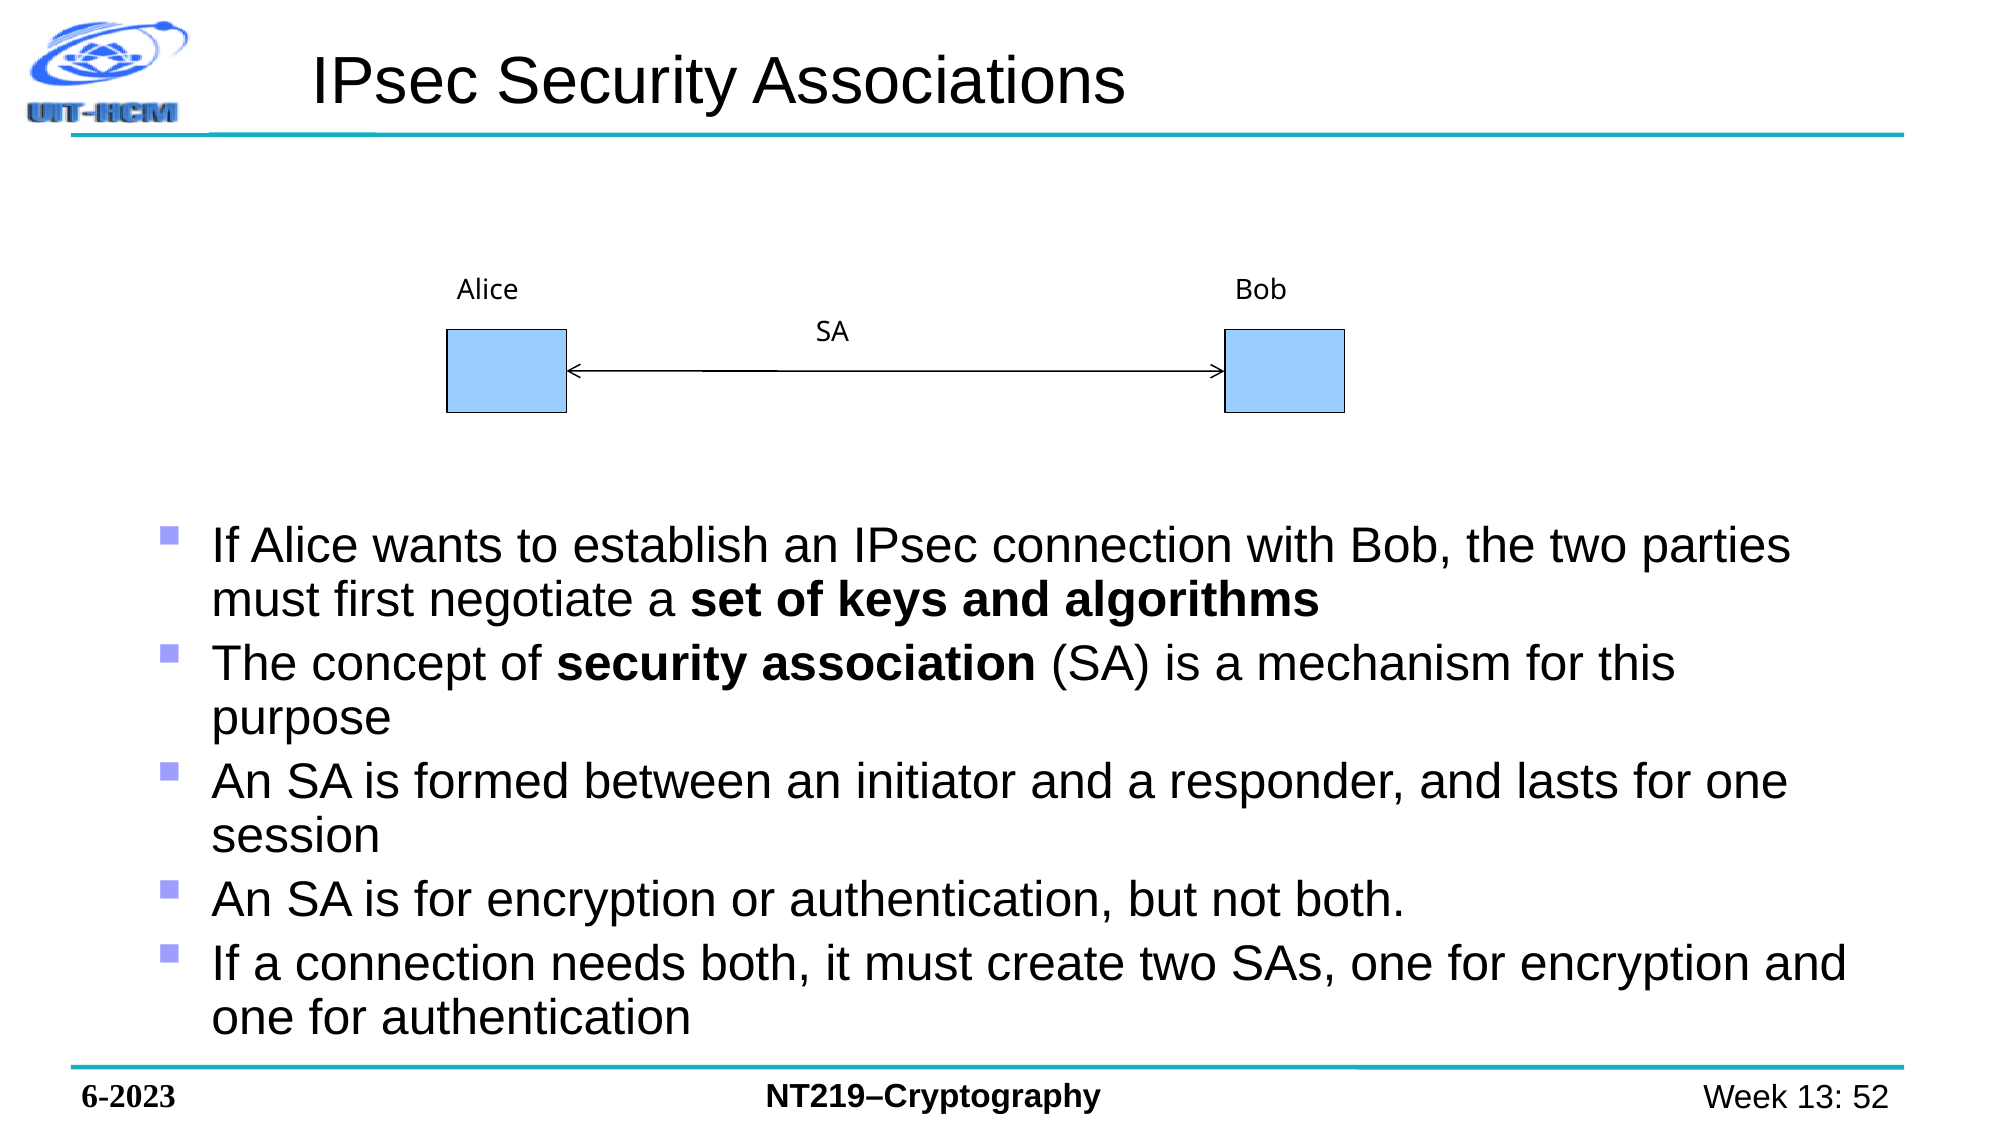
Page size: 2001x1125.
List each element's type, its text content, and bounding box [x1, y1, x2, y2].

list If Alice wants to establish an IPsec connection with Bob, the two parties must first negotiate a set of keys and algorithms The concept of security association (SA) is a mechanism for this purpose An SA is formed between an initiator and a responder, and lasts for one session An SA is for encryption or authentication, but not both. If a connection needs both, it must create two SAs, one for encryption and one for authentication [140, 511, 1875, 916]
title IPsec Security Associations [296, 2, 1225, 152]
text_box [446, 266, 1345, 413]
picture [7, 9, 209, 133]
